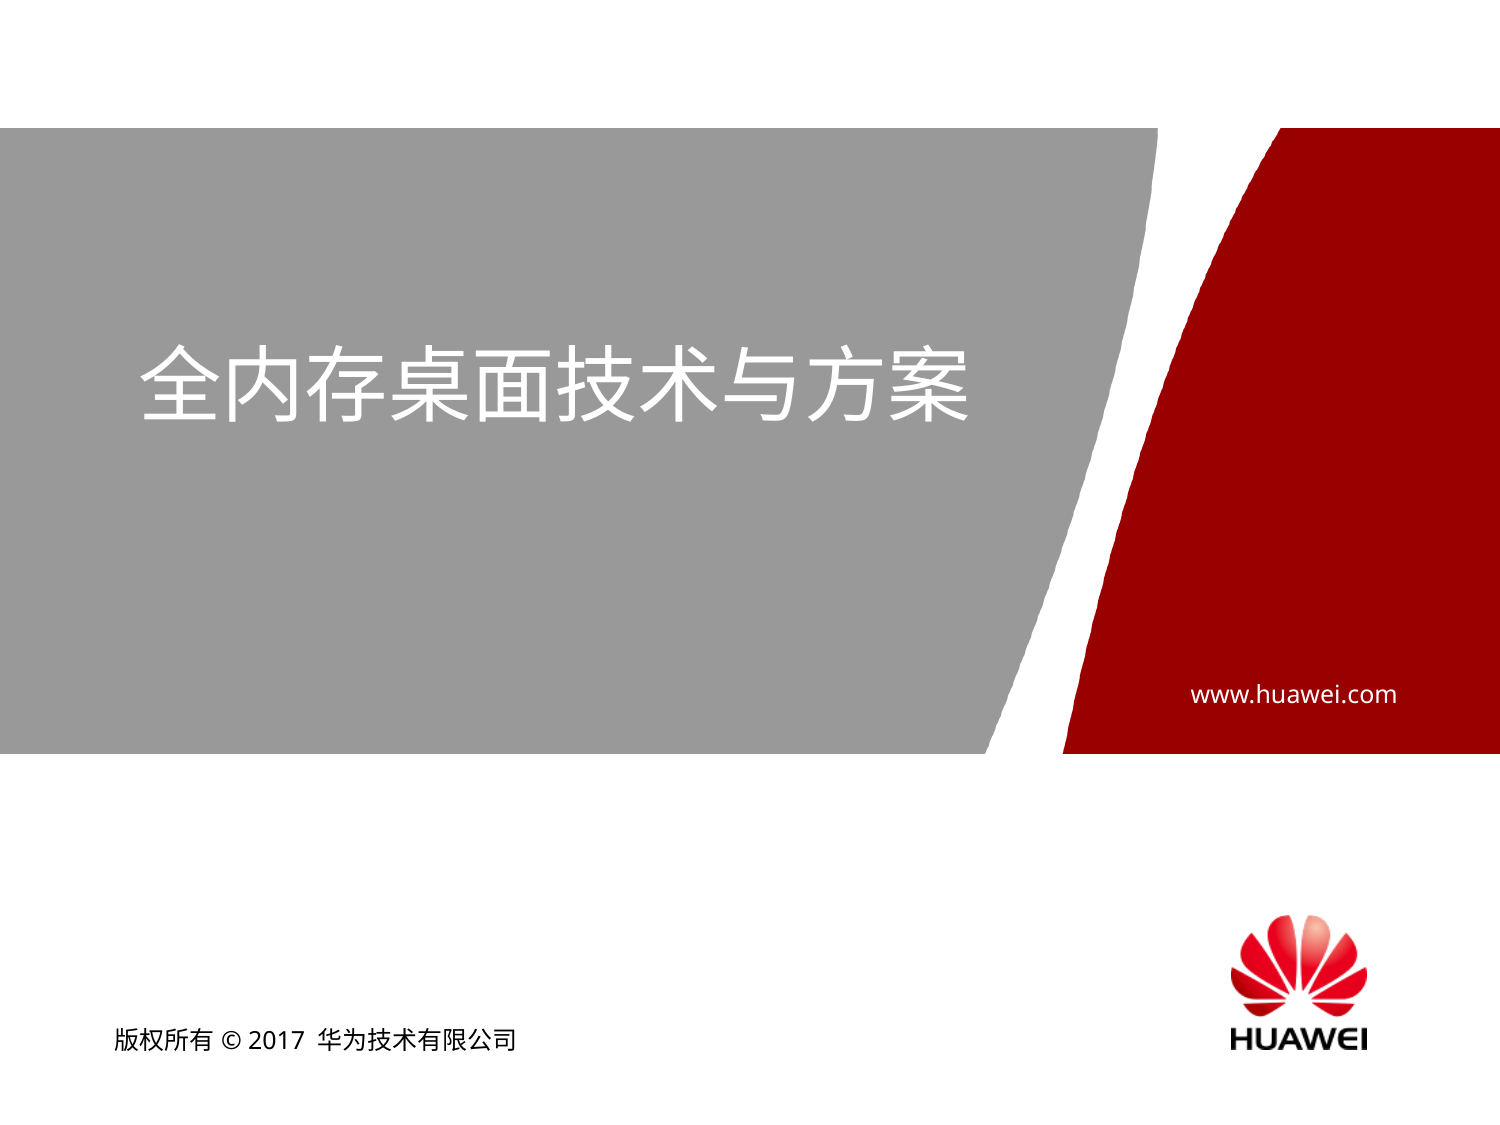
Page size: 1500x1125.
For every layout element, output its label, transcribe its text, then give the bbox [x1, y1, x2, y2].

picture [1231, 915, 1367, 1050]
picture [0, 128, 1500, 754]
title 全内存桌面技术与方案 [123, 260, 1005, 503]
